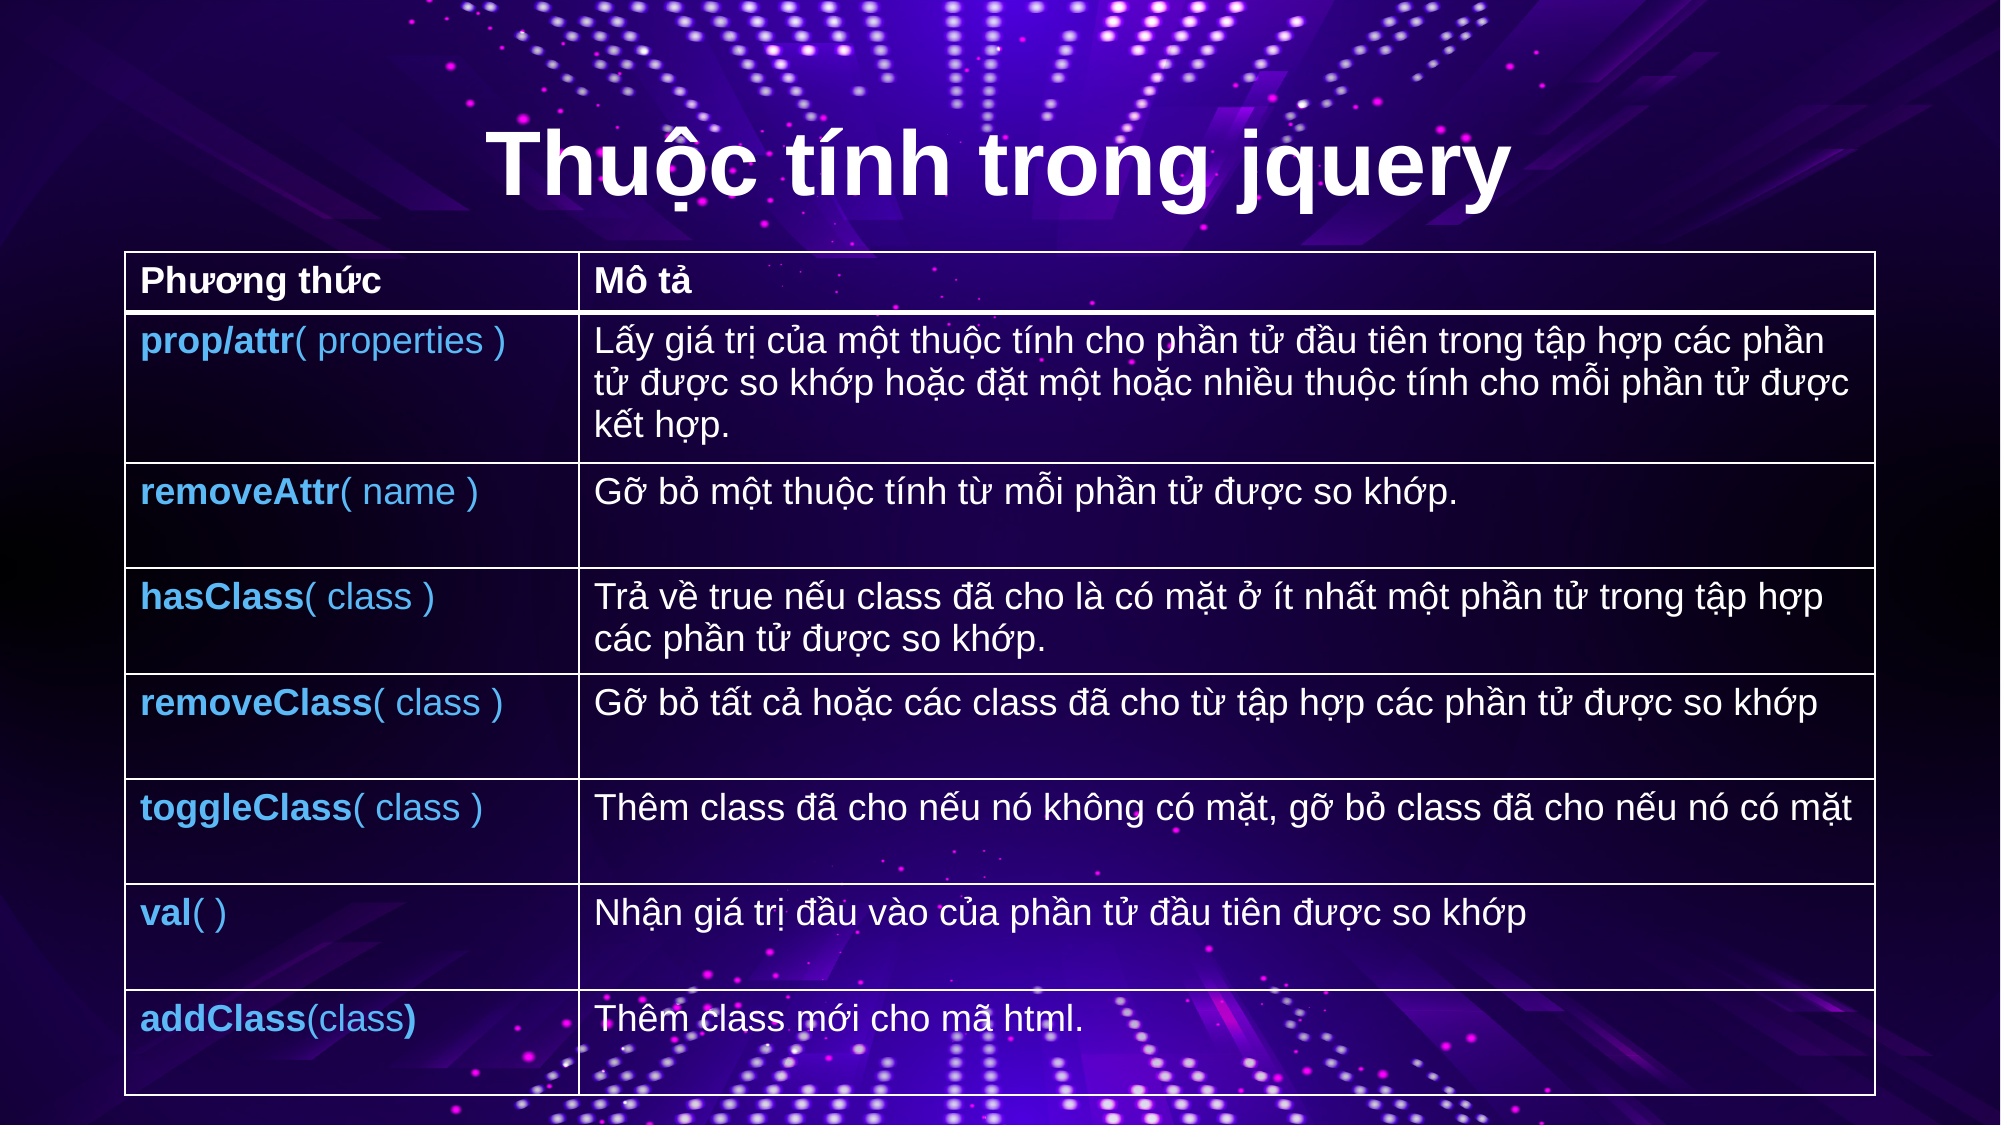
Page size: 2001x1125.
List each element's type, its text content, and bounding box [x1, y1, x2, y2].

table_cell Gỡ bỏ tất cả hoặc các class đã cho từ tập hợp các phần tử được so khớp [580, 675, 1874, 778]
title Thuộc tính trong jquery [99, 55, 1900, 261]
table_cell Lấy giá trị của một thuộc tính cho phần tử đầu tiên trong tập hợp các phần tử được so khớp hoặc đặt một hoặc nhiều thuộc tính cho mỗi phần tử được kết hợp. [580, 315, 1874, 462]
table_cell Thêm class mới cho mã html. [580, 991, 1874, 1094]
table_cell removeClass( class ) [126, 675, 578, 778]
table_cell addClass(class) [126, 991, 578, 1094]
table_cell toggleClass( class ) [126, 780, 578, 883]
picture [0, 0, 2001, 1125]
table_cell Gỡ bỏ một thuộc tính từ mỗi phần tử được so khớp. [580, 464, 1874, 567]
table_header Mô tả [580, 253, 1874, 310]
table_cell hasClass( class ) [126, 569, 578, 673]
table_header Phương thức [126, 253, 578, 310]
table_cell Nhận giá trị đầu vào của phần tử đầu tiên được so khớp [580, 885, 1874, 989]
table_cell prop/attr( properties ) [126, 315, 578, 462]
table_cell val( ) [126, 885, 578, 989]
table_cell Trả về true nếu class đã cho là có mặt ở ít nhất một phần tử trong tập hợp các phần tử được so khớp. [580, 569, 1874, 673]
table_cell Thêm class đã cho nếu nó không có mặt, gỡ bỏ class đã cho nếu nó có mặt [580, 780, 1874, 883]
table_cell removeAttr( name ) [126, 464, 578, 567]
